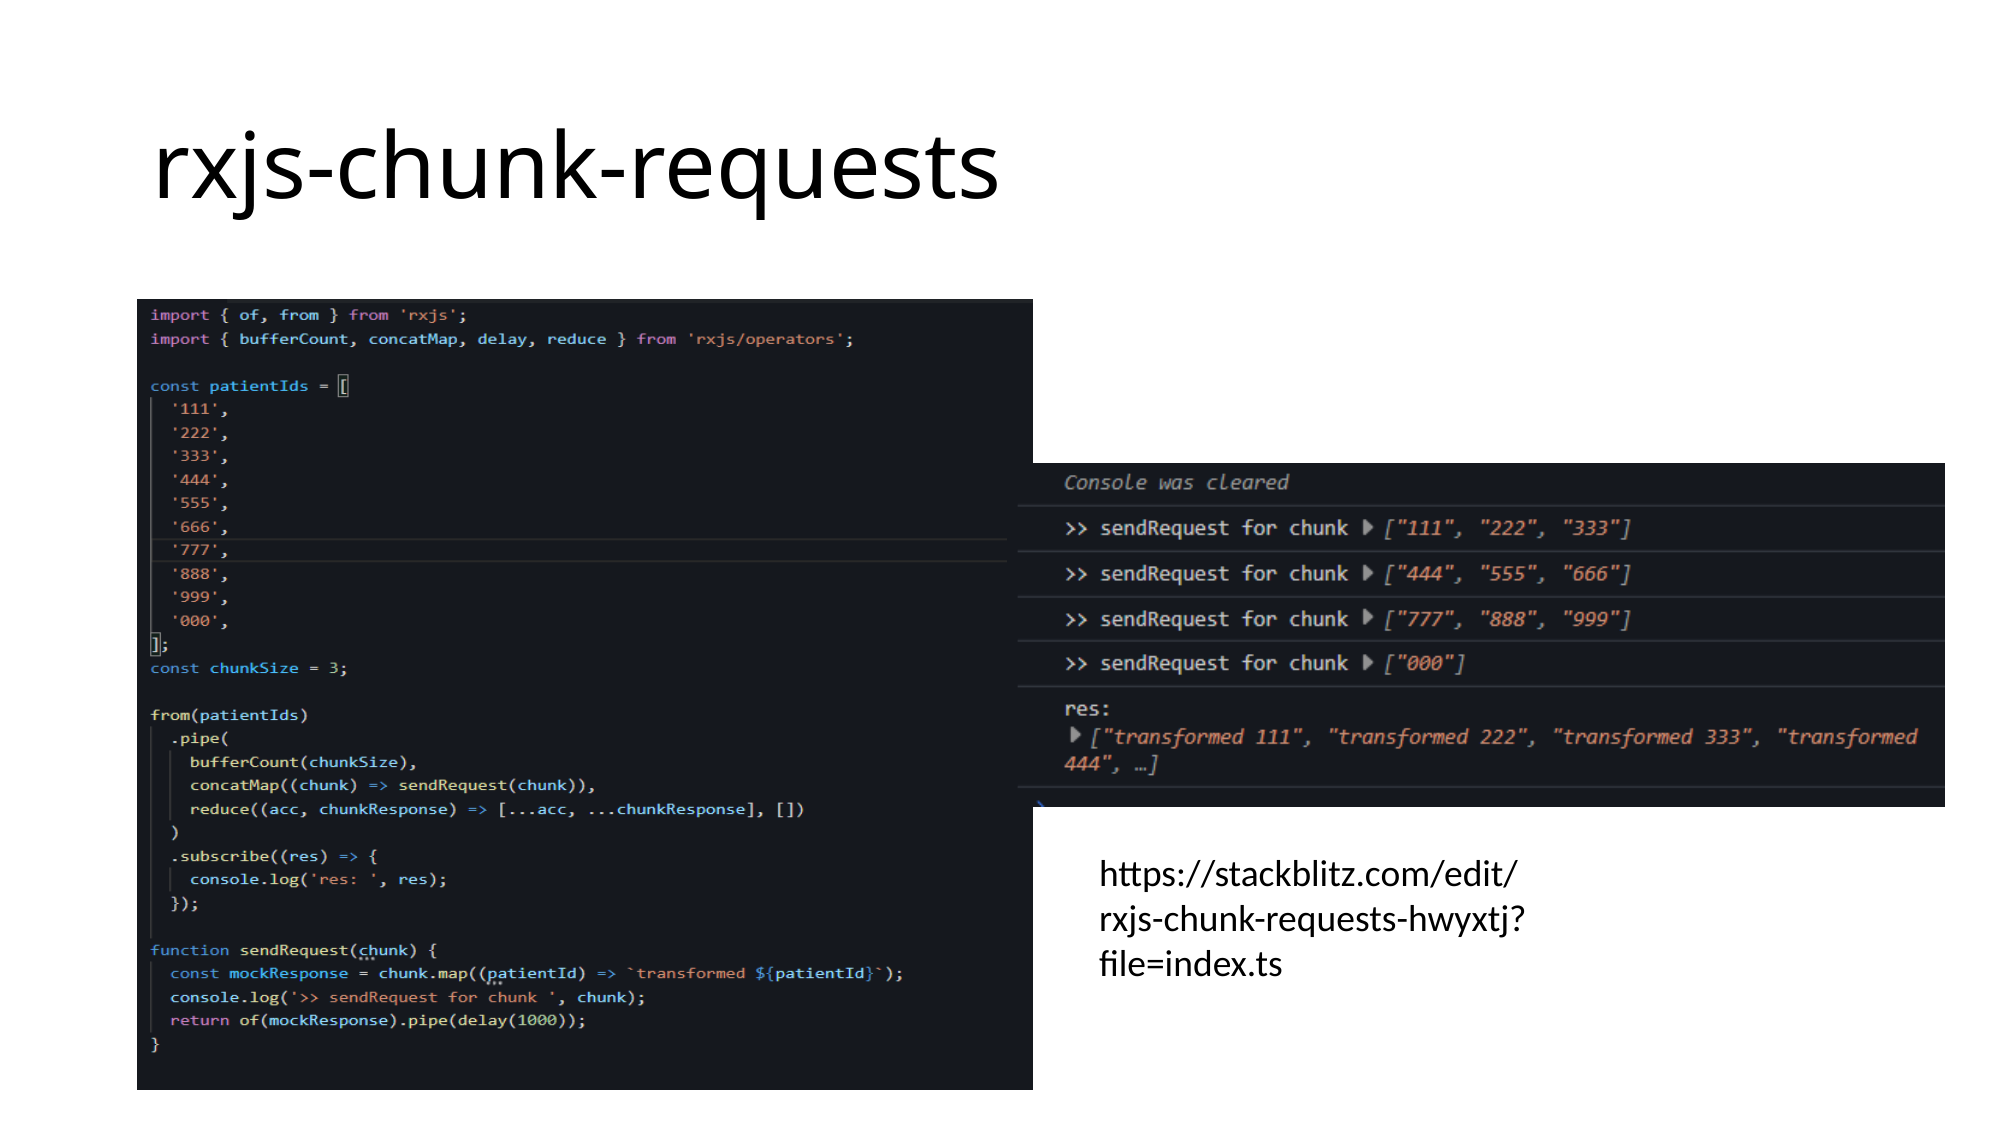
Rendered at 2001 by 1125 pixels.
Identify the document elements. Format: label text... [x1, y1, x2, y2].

text_box https://stackblitz.com/edit/rxjs-chunk-requests-hwyxtj?file=index.ts [1084, 841, 1577, 992]
picture [137, 299, 1945, 1091]
title rxjs-chunk-requests [137, 59, 1863, 278]
